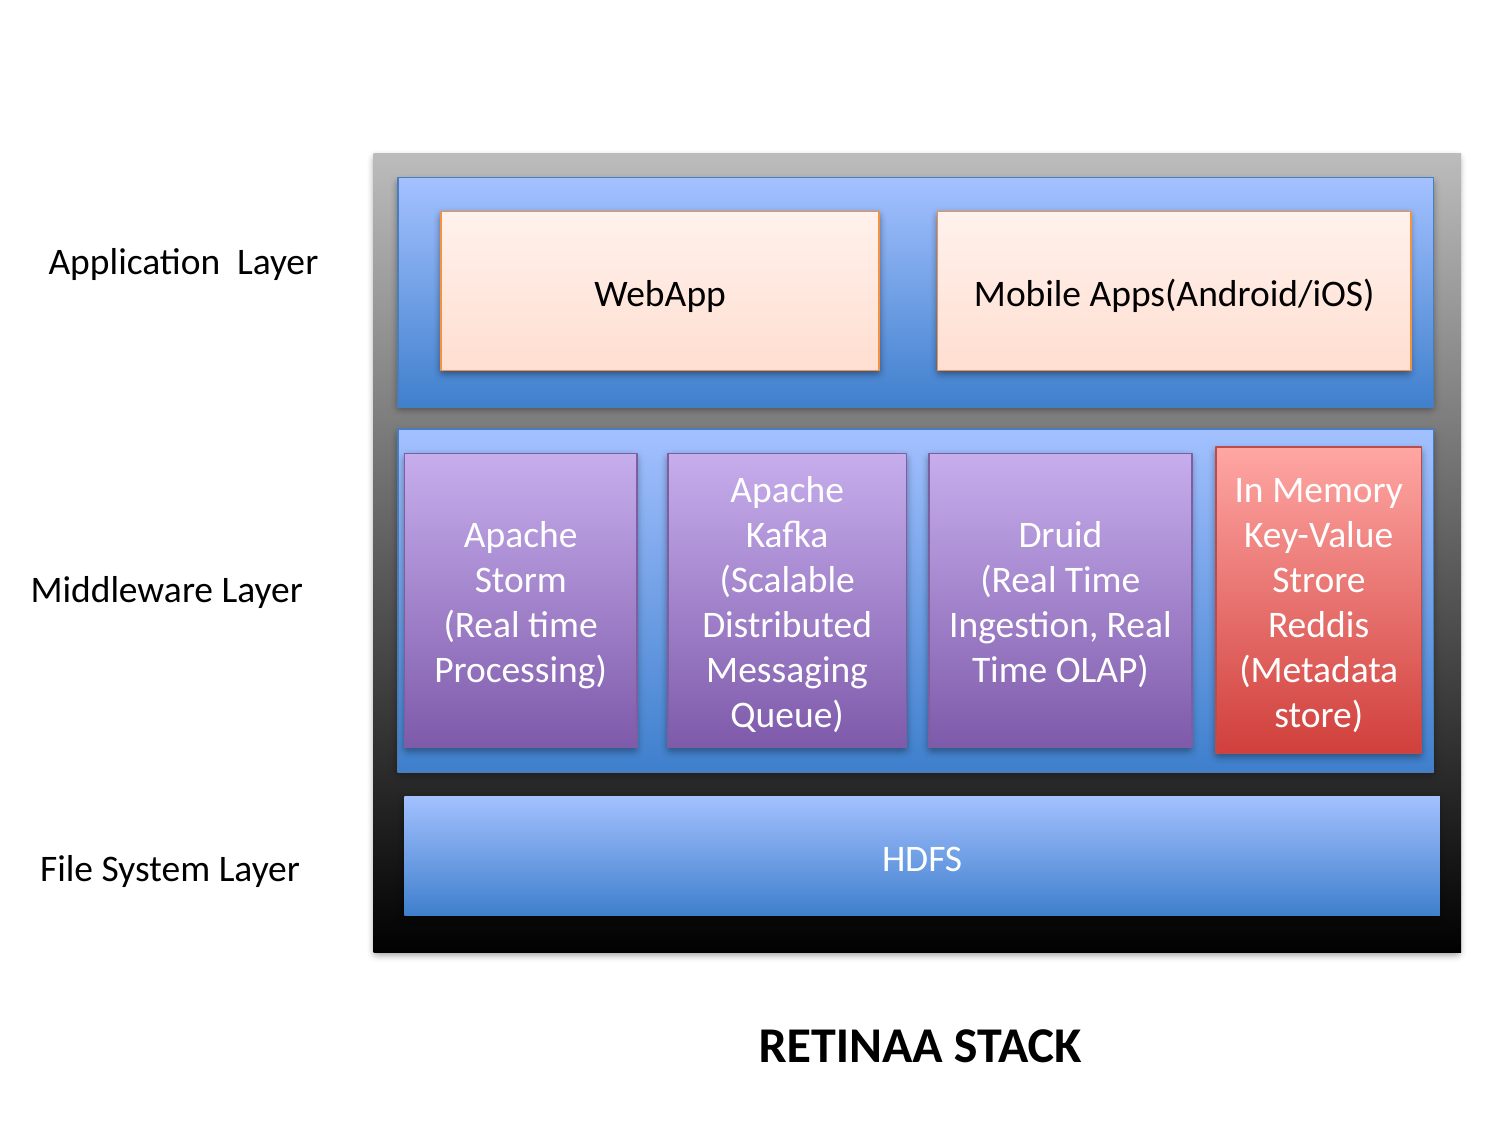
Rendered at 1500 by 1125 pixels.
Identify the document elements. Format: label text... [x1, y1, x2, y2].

text_box Application Layer [33, 229, 362, 290]
text_box Middleware Layer [15, 557, 344, 618]
text_box Mobile Apps(Android/iOS) [937, 211, 1412, 371]
text_box [397, 428, 1434, 773]
text_box Apache Storm (Real time Processing) [404, 453, 638, 748]
text_box Druid (Real Time Ingestion, Real Time OLAP) [928, 453, 1193, 748]
text_box WebApp [440, 211, 880, 371]
text_box HDFS [404, 796, 1440, 916]
text_box Apache Kafka (Scalable Distributed Messaging Queue) [667, 453, 907, 748]
text_box [373, 153, 1462, 953]
text_box RETINAA STACK [563, 1004, 1293, 1080]
text_box In Memory Key-Value Strore Reddis (Metadata store) [1215, 446, 1422, 754]
text_box [397, 177, 1434, 408]
text_box File System Layer [25, 836, 354, 897]
